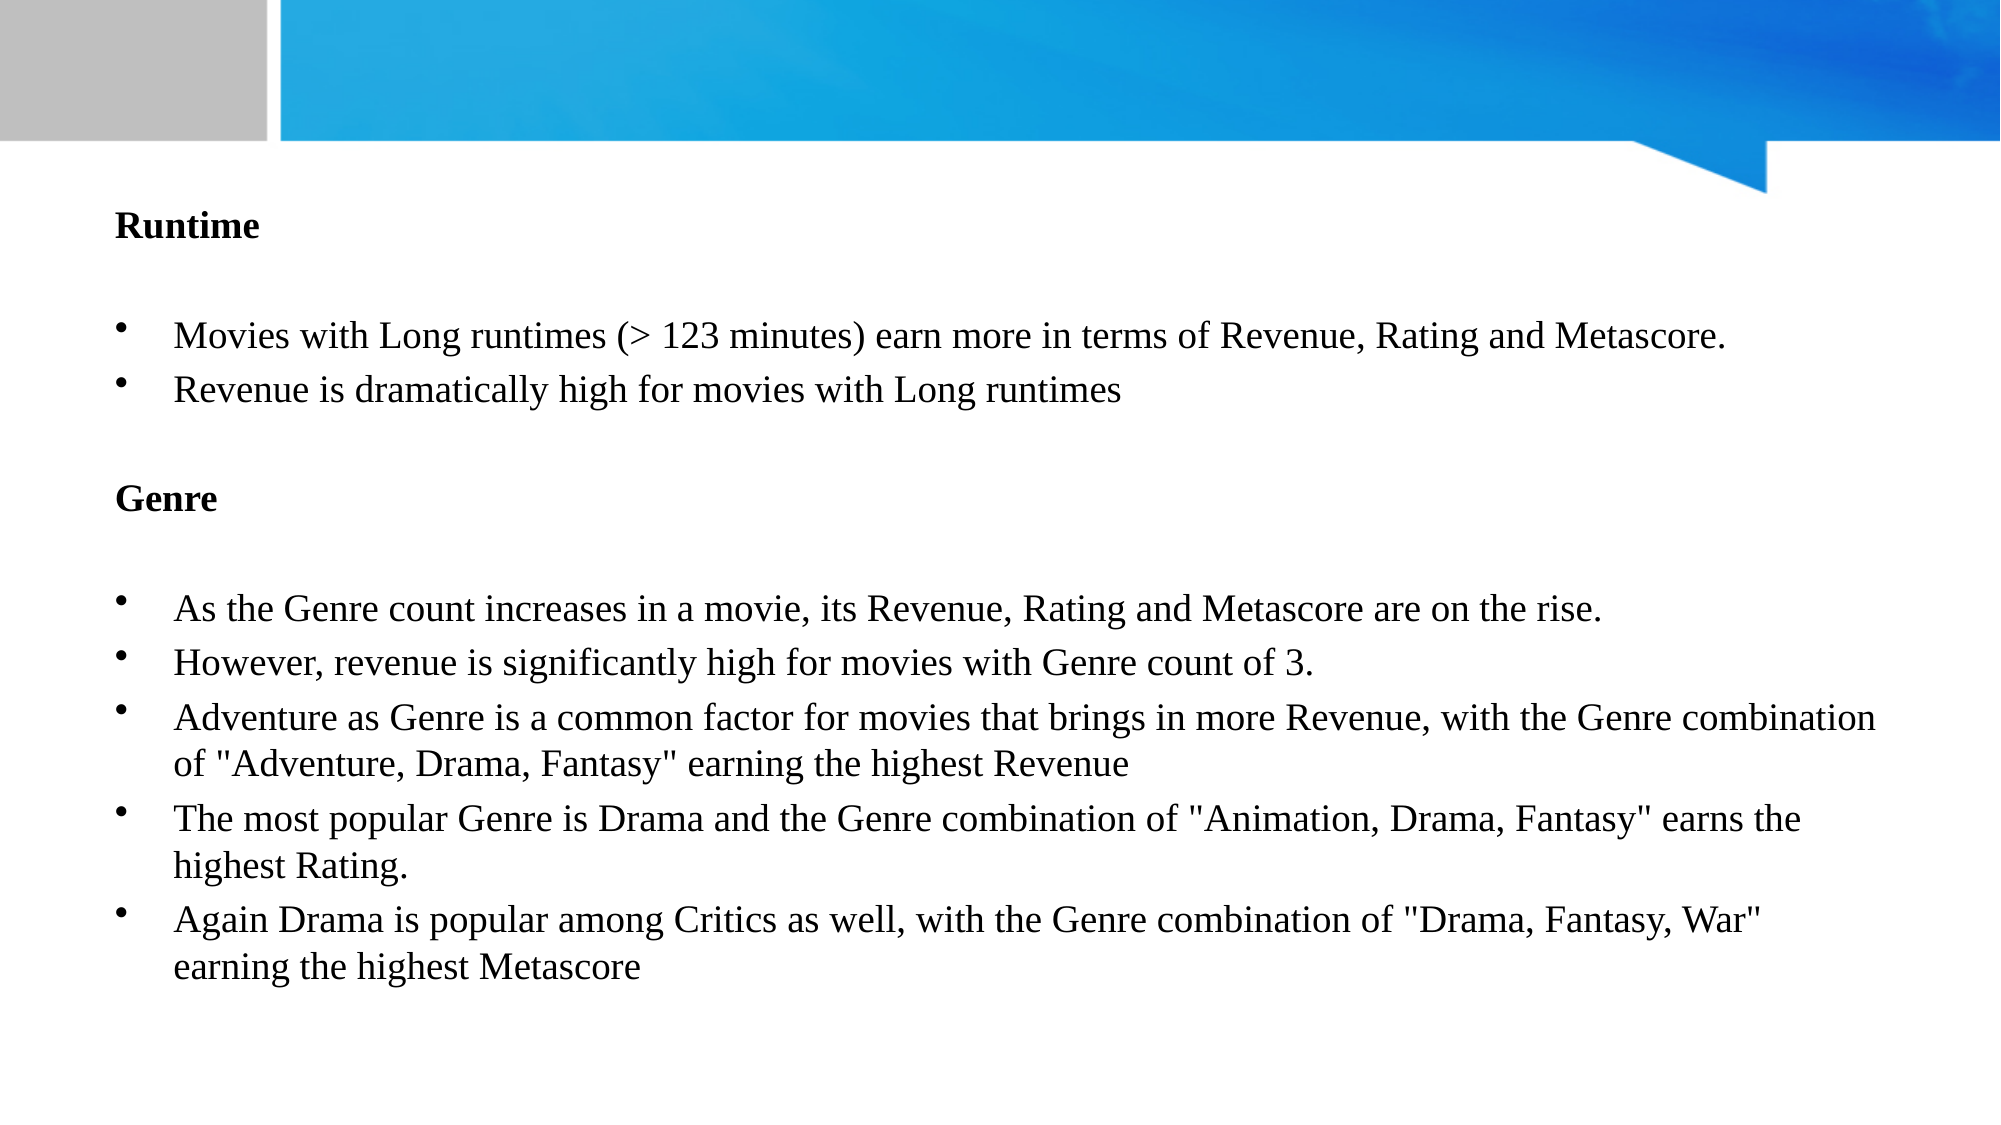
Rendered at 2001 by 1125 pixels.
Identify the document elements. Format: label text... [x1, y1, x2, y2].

list Runtime Movies with Long runtimes (> 123 minutes) earn more in terms of Revenue, Rating and Metascore. Revenue is dramatically high for movies with Long runtimes Genre As the Genre count increases in a movie, its Revenue, Rating and Metascore are on the rise. However, revenue is significantly high for movies with Genre count of 3. Adventure as Genre is a common factor for movies that brings in more Revenue, with the Genre combination of "Adventure, Drama, Fantasy" earning the highest Revenue The most popular Genre is Drama and the Genre combination of "Animation, Drama, Fantasy" earns the highest Rating. Again Drama is popular among Critics as well, with the Genre combination of "Drama, Fantasy, War" earning the highest Metascore [99, 192, 1901, 1006]
picture [0, 0, 2000, 1125]
